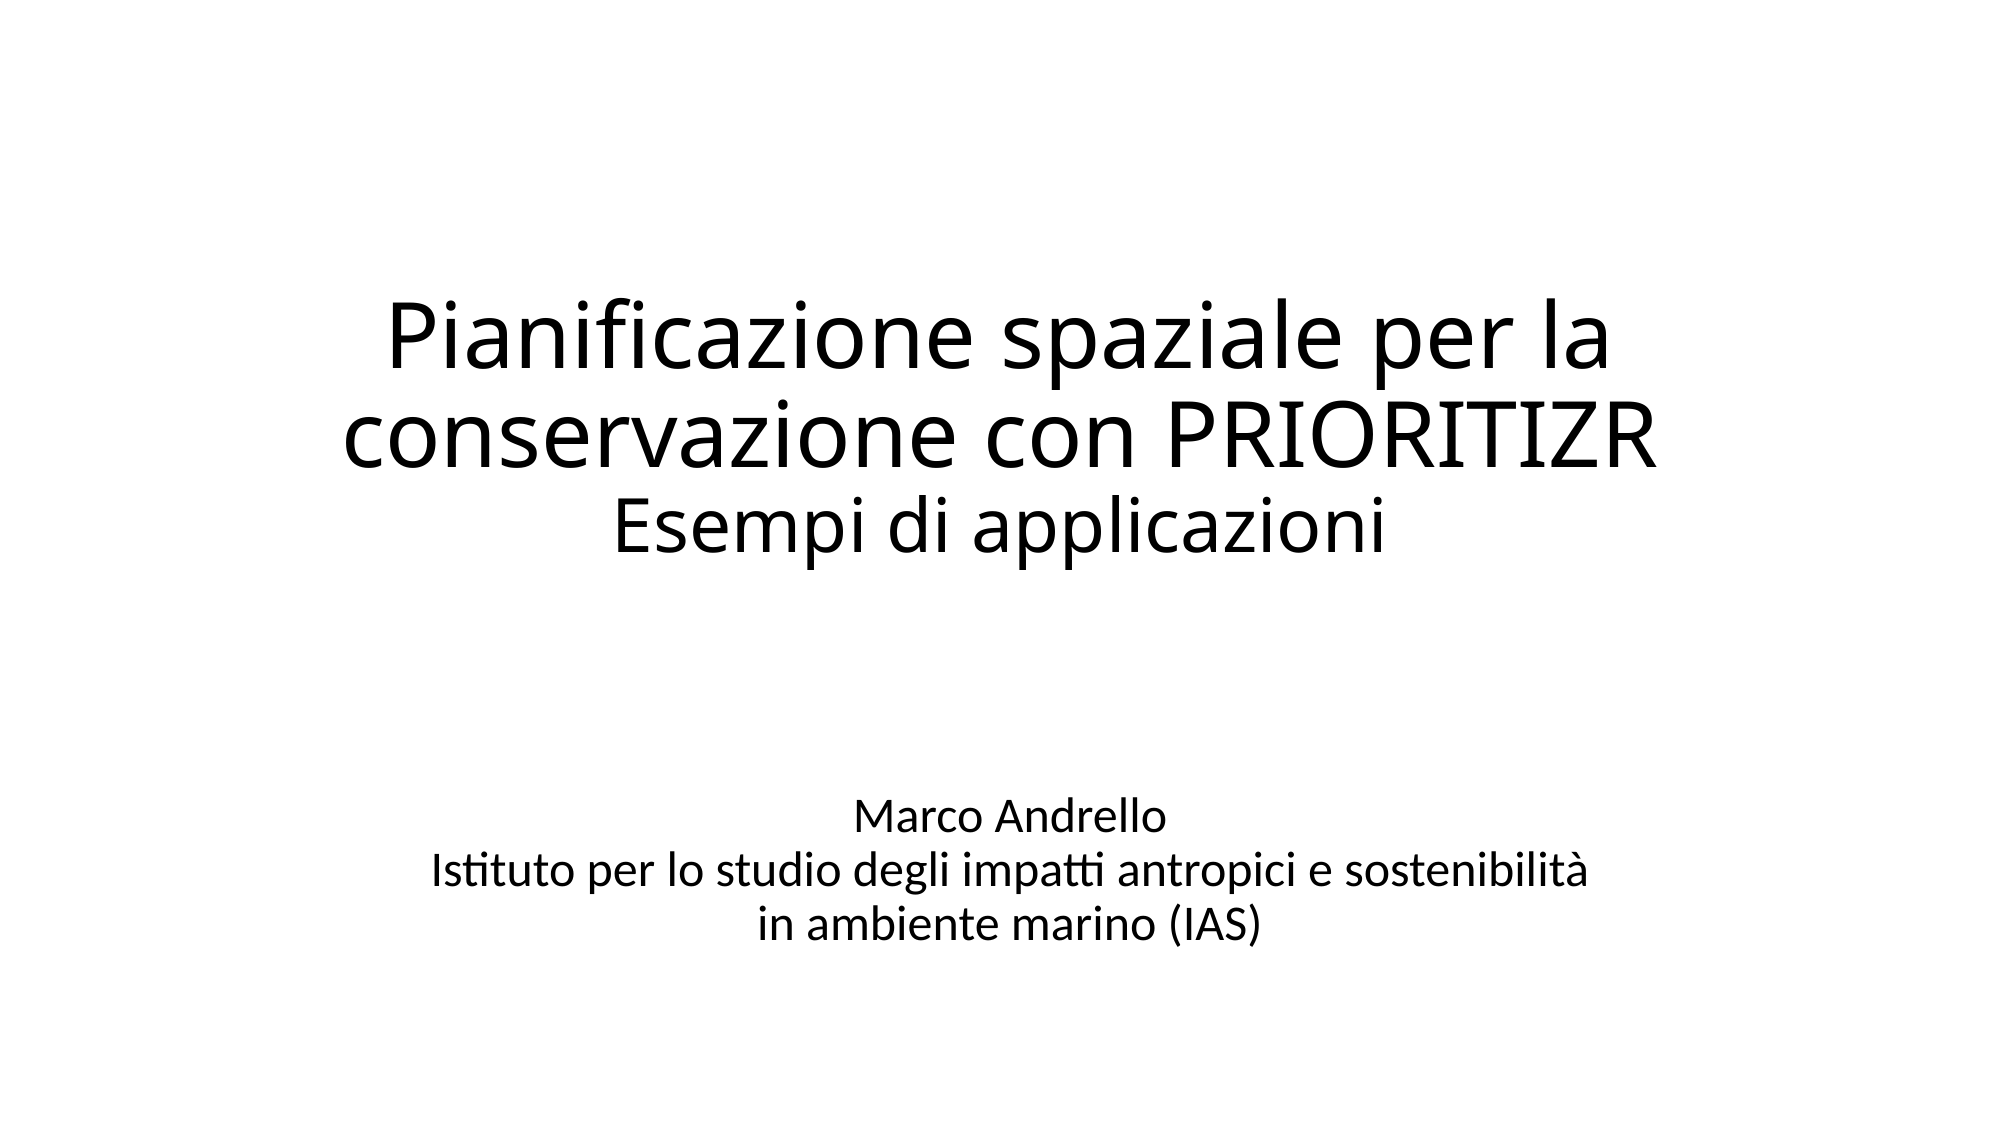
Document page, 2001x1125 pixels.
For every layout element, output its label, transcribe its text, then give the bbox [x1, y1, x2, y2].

title Pianificazione spaziale per la conservazione con Prioritizr Esempi di applicazioni [249, 184, 1750, 576]
subtitle Marco Andrello Istituto per lo studio degli impatti antropici e sostenibilità in ambiente marino (IAS) [394, 782, 1626, 1033]
